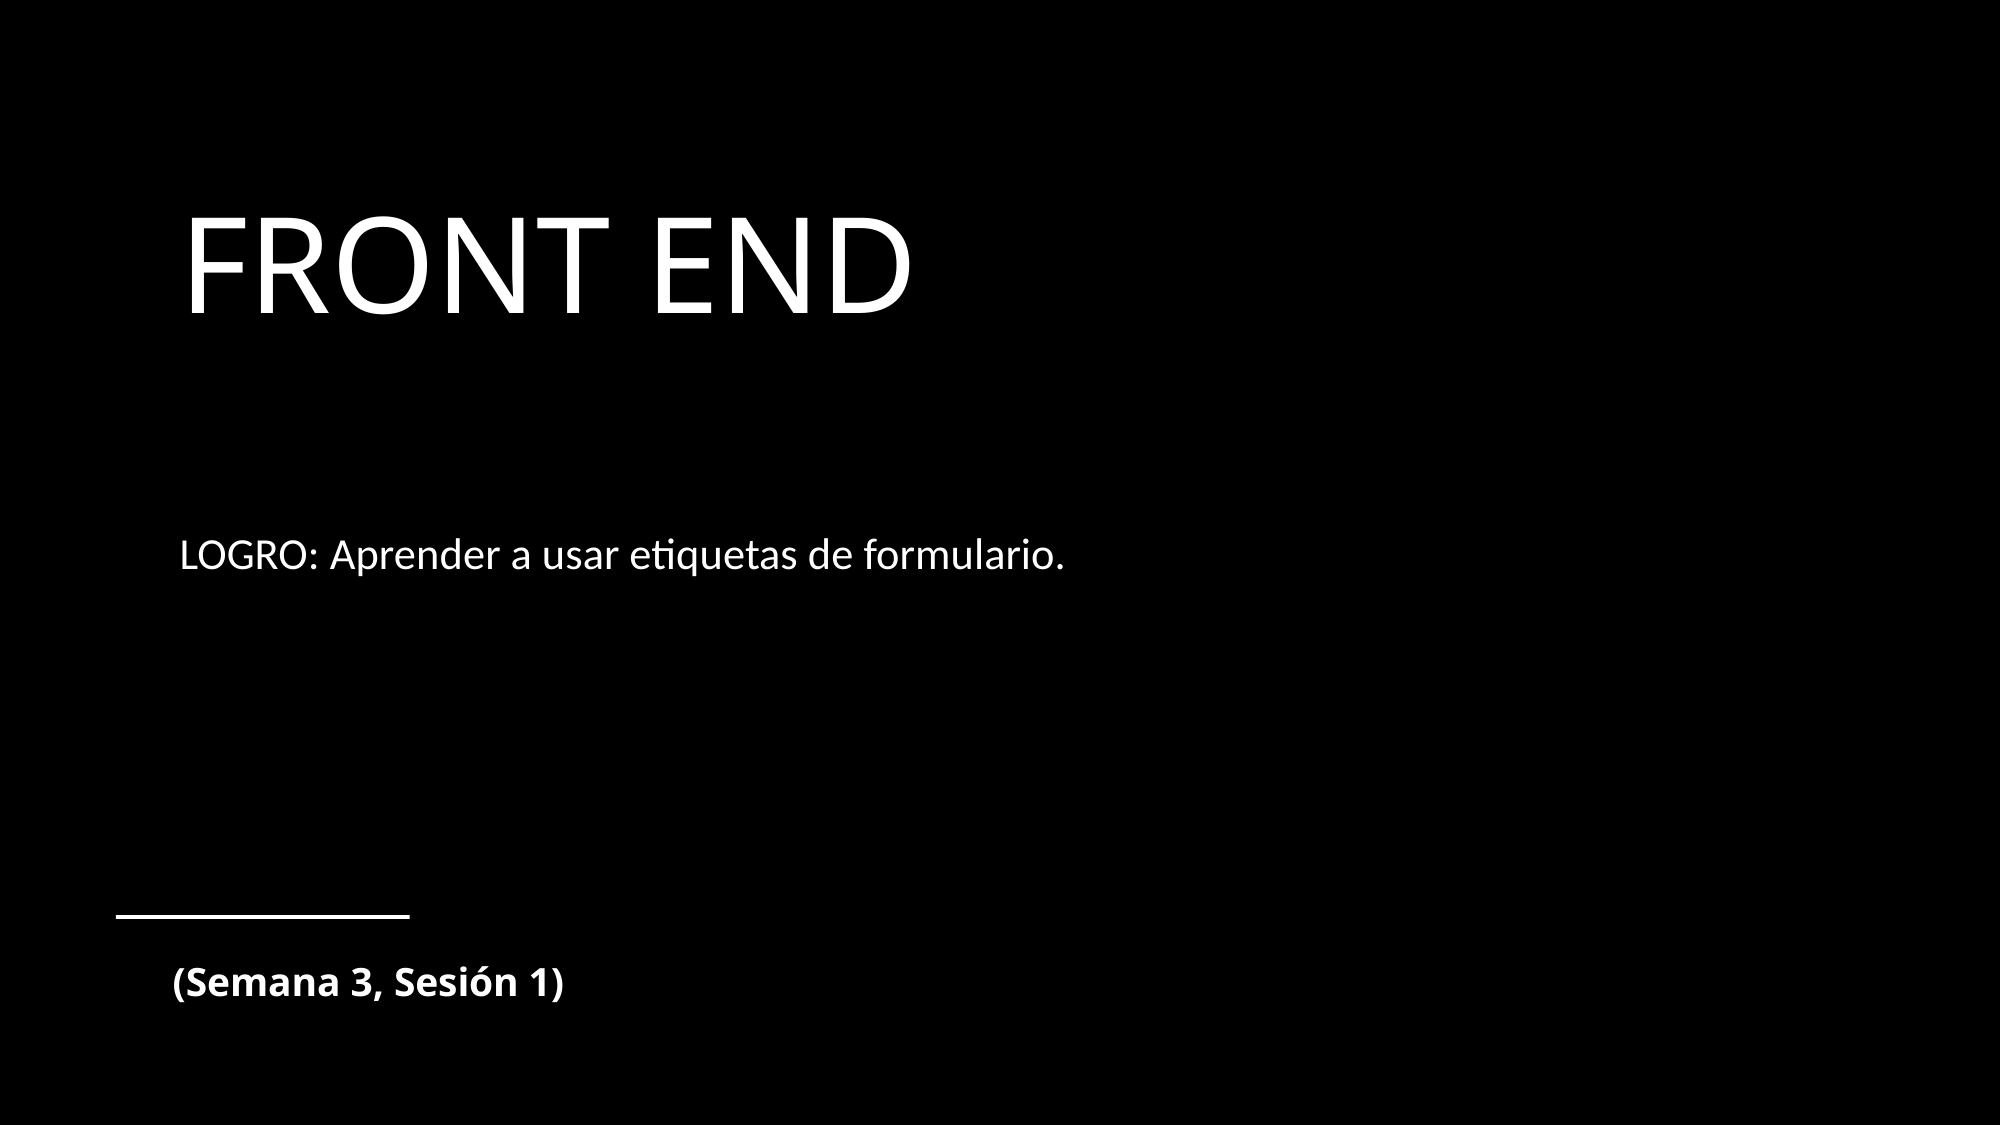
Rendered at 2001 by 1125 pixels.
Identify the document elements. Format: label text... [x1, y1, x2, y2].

text_box (Semana 3, Sesión 1) [152, 937, 943, 1034]
title FRONT END [159, 160, 1842, 433]
list LOGRO: Aprender a usar etiquetas de formulario. [159, 497, 1842, 843]
